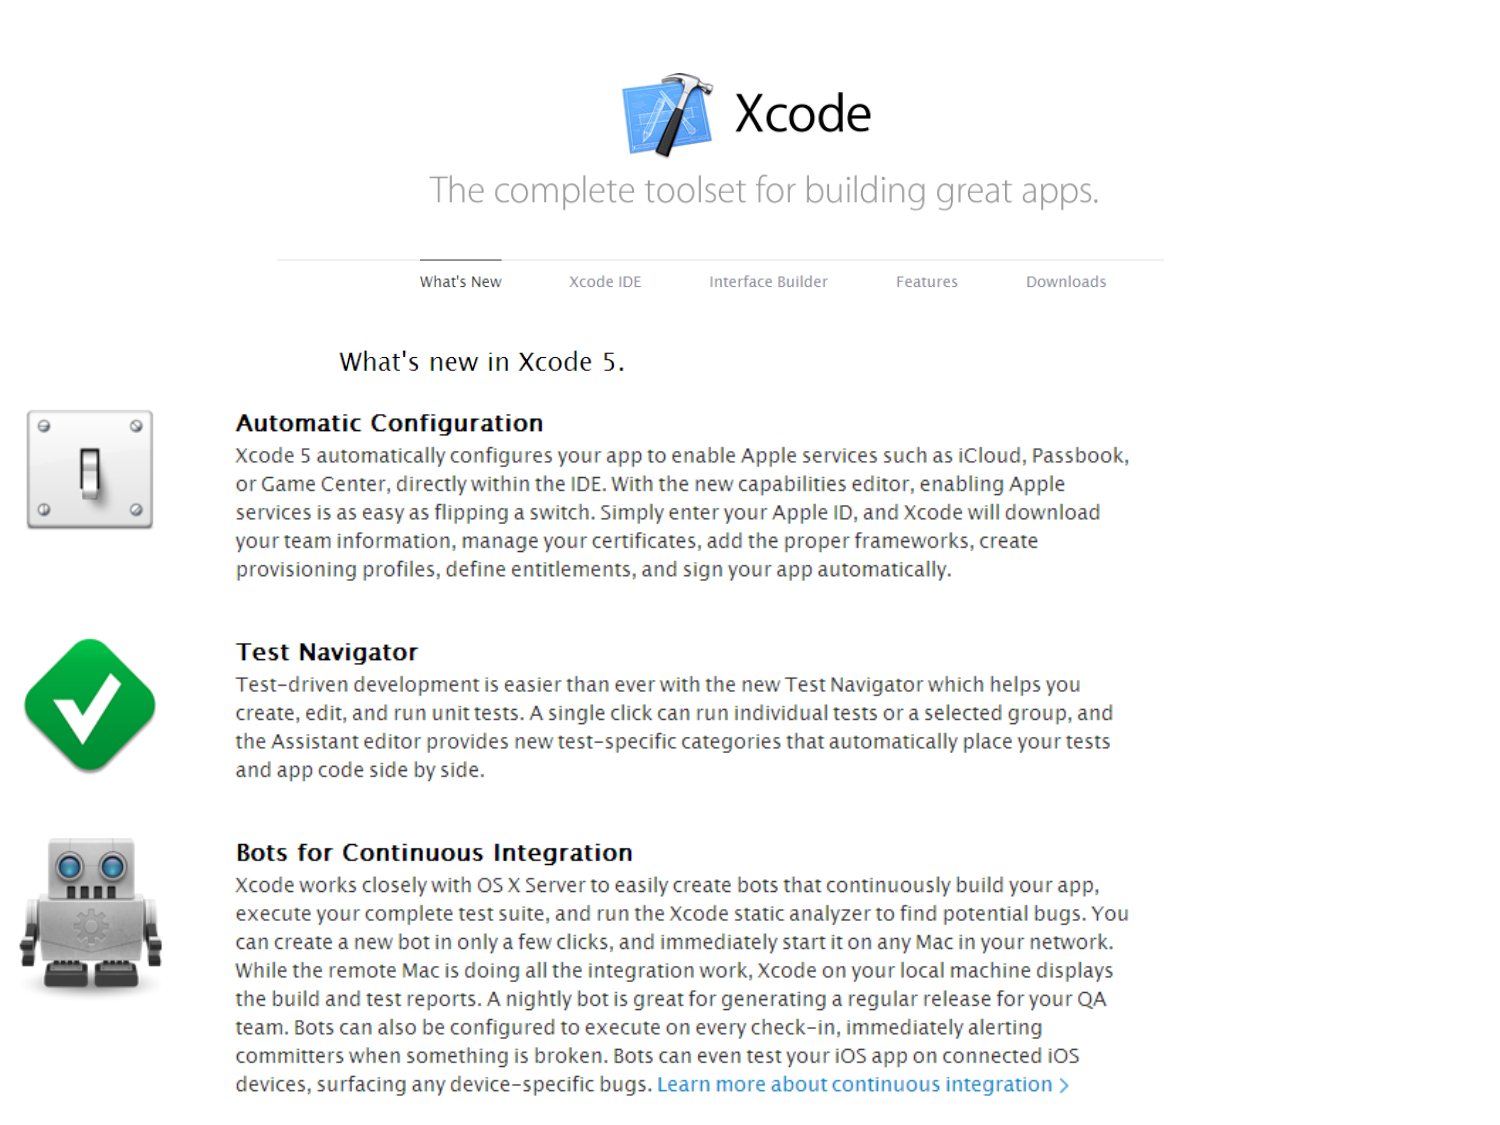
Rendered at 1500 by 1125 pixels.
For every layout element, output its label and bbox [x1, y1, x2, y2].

list [0, 386, 1152, 1125]
picture [277, 18, 1164, 392]
